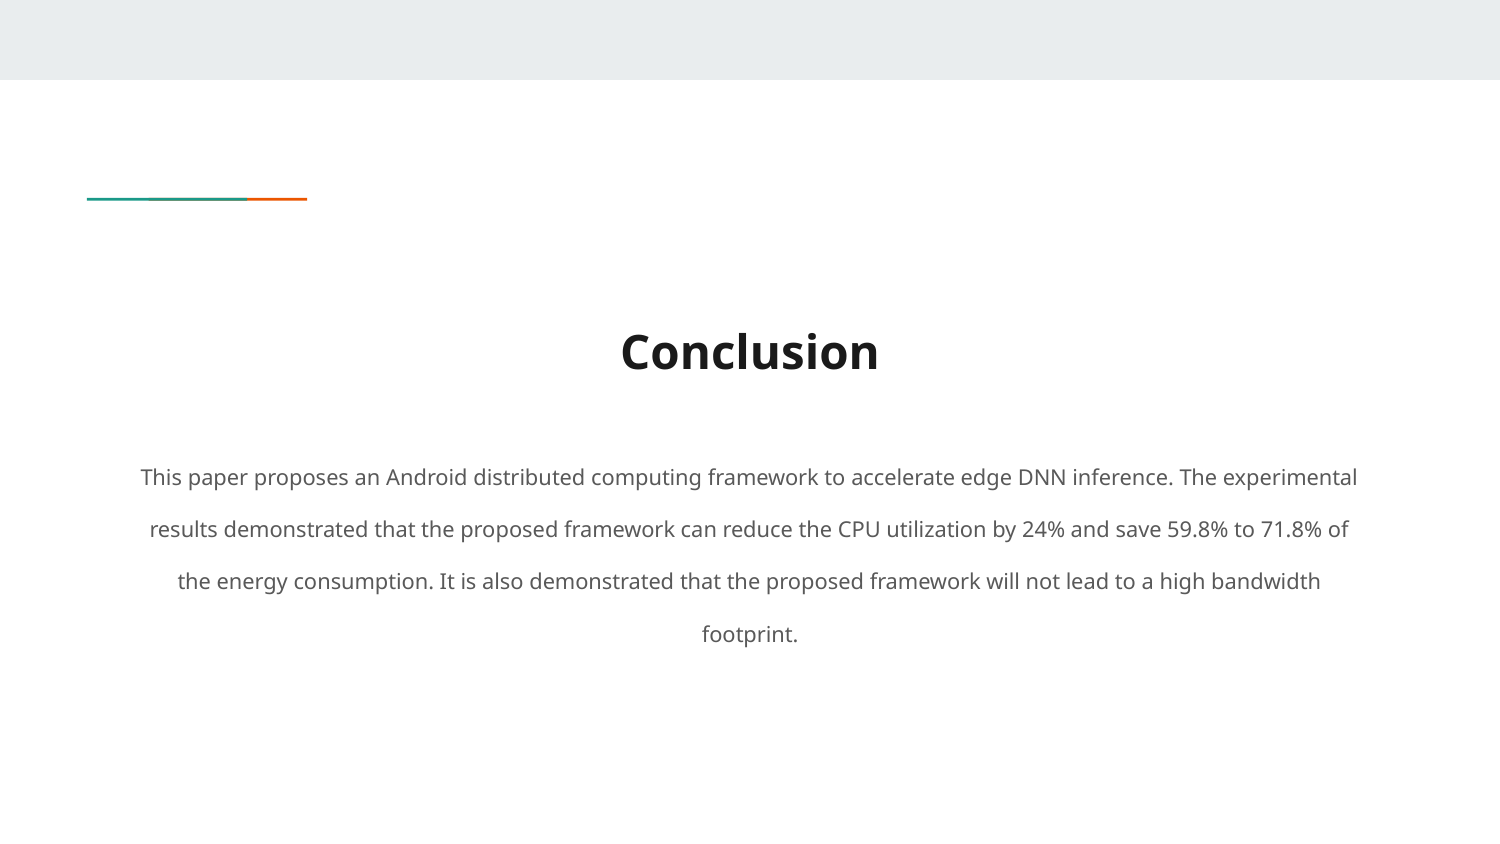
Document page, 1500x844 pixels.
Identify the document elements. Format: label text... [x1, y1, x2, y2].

title Conclusion [119, 307, 1381, 396]
list This paper proposes an Android distributed computing framework to accelerate edge DNN inference. The experimental results demonstrated that the proposed framework can reduce the CPU utilization by 24% and save 59.8% to 71.8% of the energy consumption. It is also demonstrated that the proposed framework will not lead to a high bandwidth footprint. [119, 421, 1381, 663]
